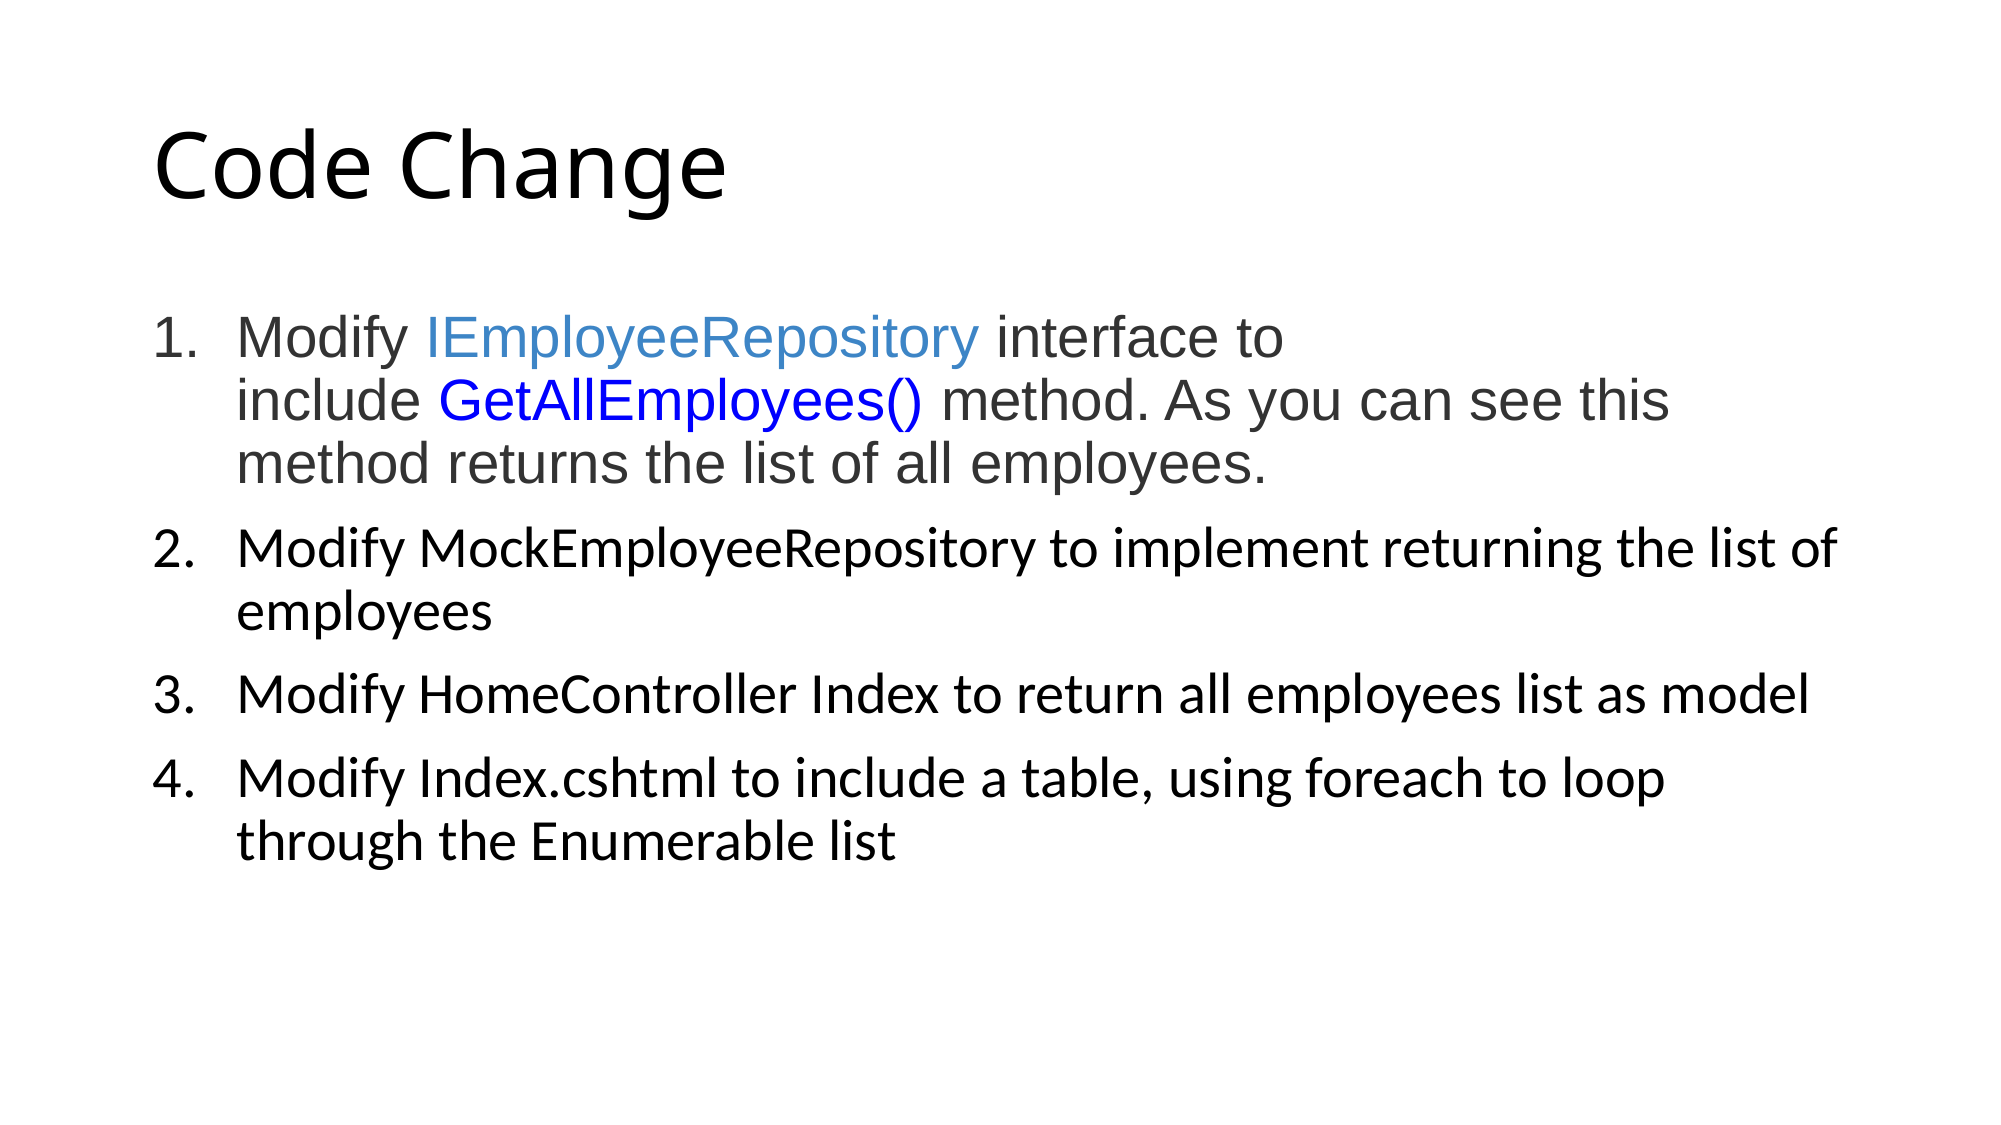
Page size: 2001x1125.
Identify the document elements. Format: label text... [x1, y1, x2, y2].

title Code Change [137, 59, 1863, 278]
list Modify IEmployeeRepository interface to include GetAllEmployees() method. As you can see this method returns the list of all employees. Modify MockEmployeeRepository to implement returning the list of employees Modify HomeController Index to return all employees list as model Modify Index.cshtml to include a table, using foreach to loop through the Enumerable list [137, 299, 1863, 1014]
